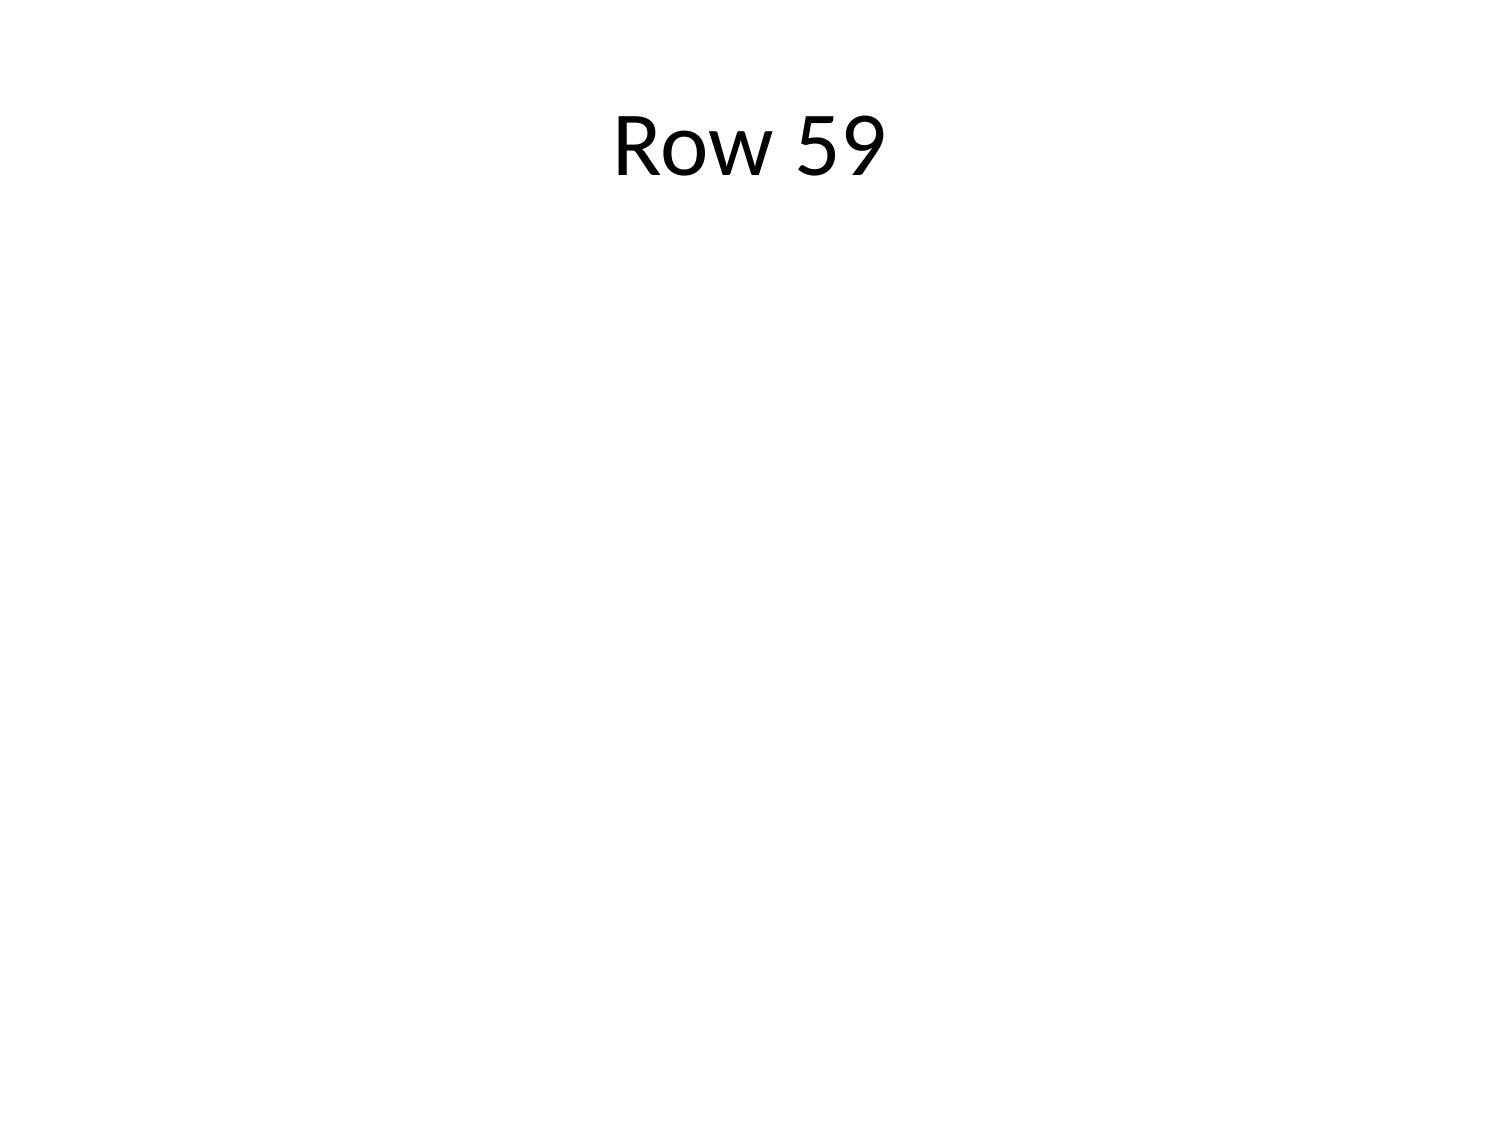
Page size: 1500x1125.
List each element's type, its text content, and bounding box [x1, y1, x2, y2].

title Row 59 [75, 45, 1425, 233]
